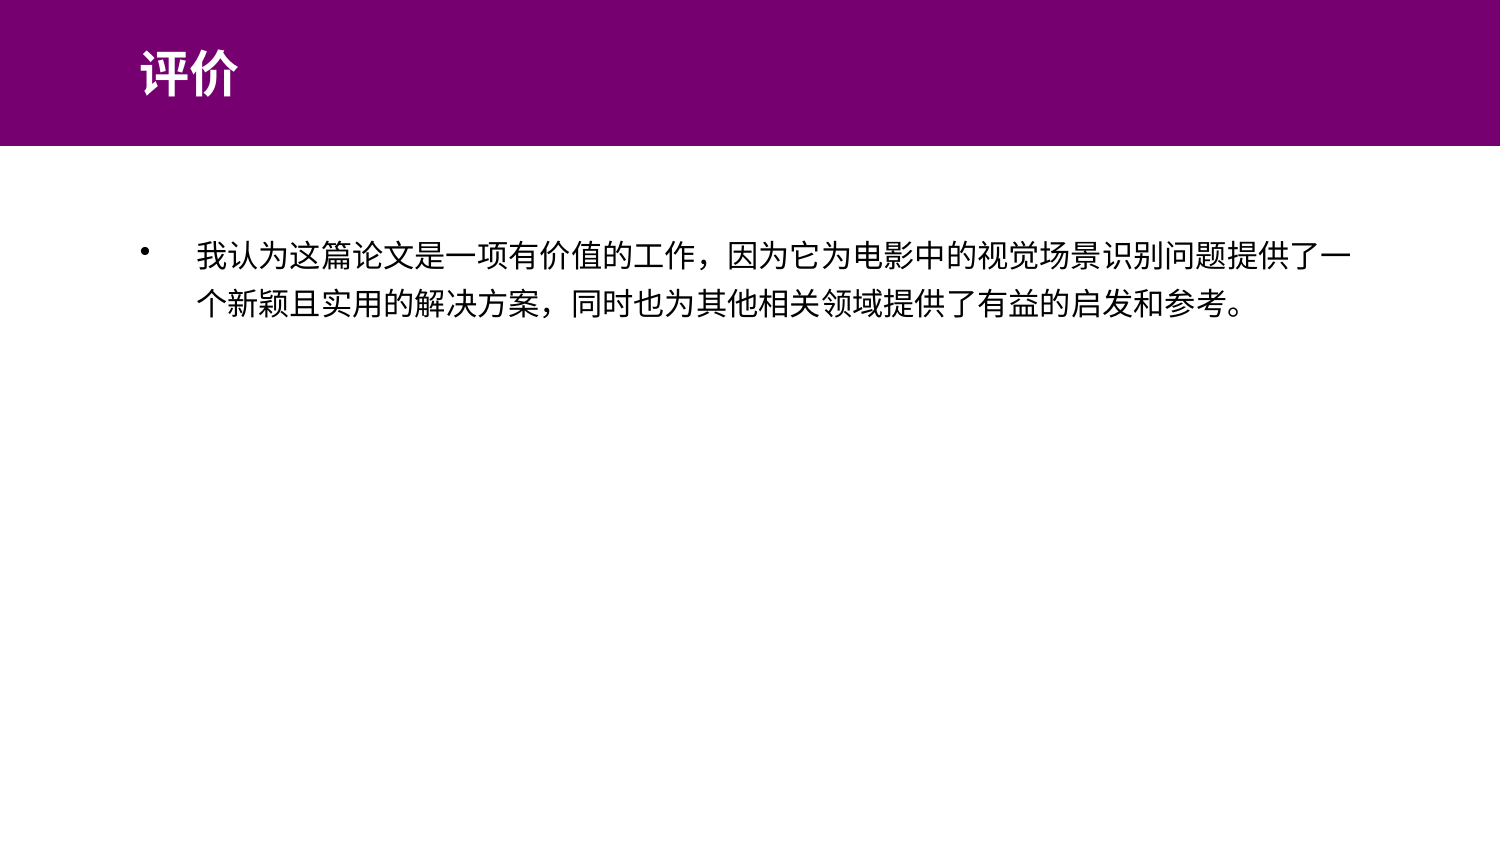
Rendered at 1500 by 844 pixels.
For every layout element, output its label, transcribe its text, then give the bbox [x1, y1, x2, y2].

text_box [0, 0, 1500, 146]
text_box 我认为这篇论文是一项有价值的工作，因为它为电影中的视觉场景识别问题提供了一个新颖且实用的解决方案，同时也为其他相关领域提供了有益的启发和参考。 [125, 217, 1391, 406]
text_box 评价 [125, 27, 1406, 118]
